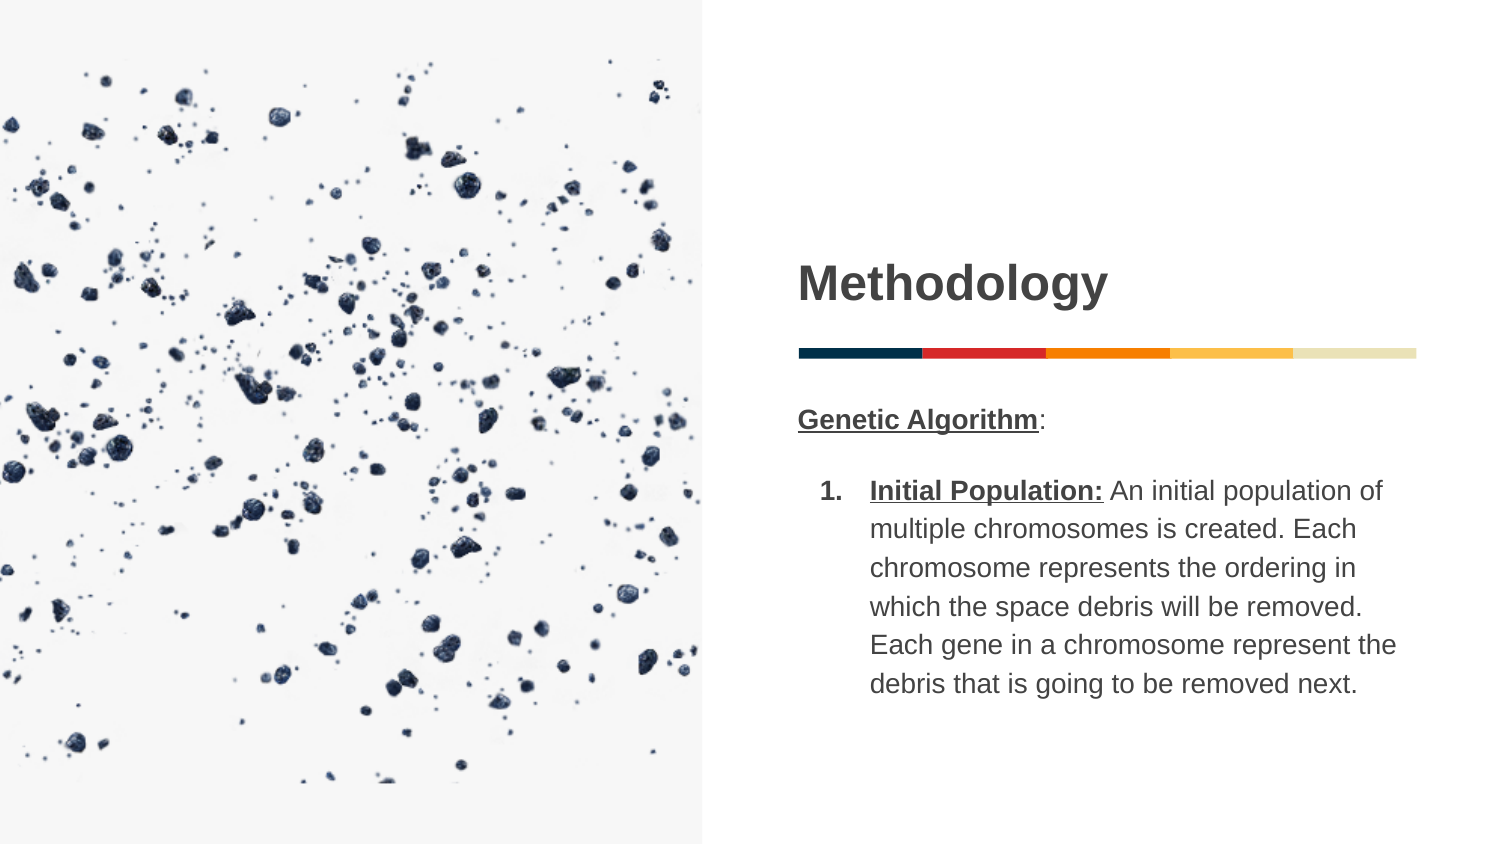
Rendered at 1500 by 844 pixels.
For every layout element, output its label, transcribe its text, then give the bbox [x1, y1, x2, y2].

list Genetic Algorithm: Initial Population: An initial population of multiple chromosomes is created. Each chromosome represents the ordering in which the space debris will be removed. Each gene in a chromosome represent the debris that is going to be removed next. [782, 381, 1420, 755]
picture [0, 0, 703, 844]
title Methodology [782, 89, 1420, 326]
